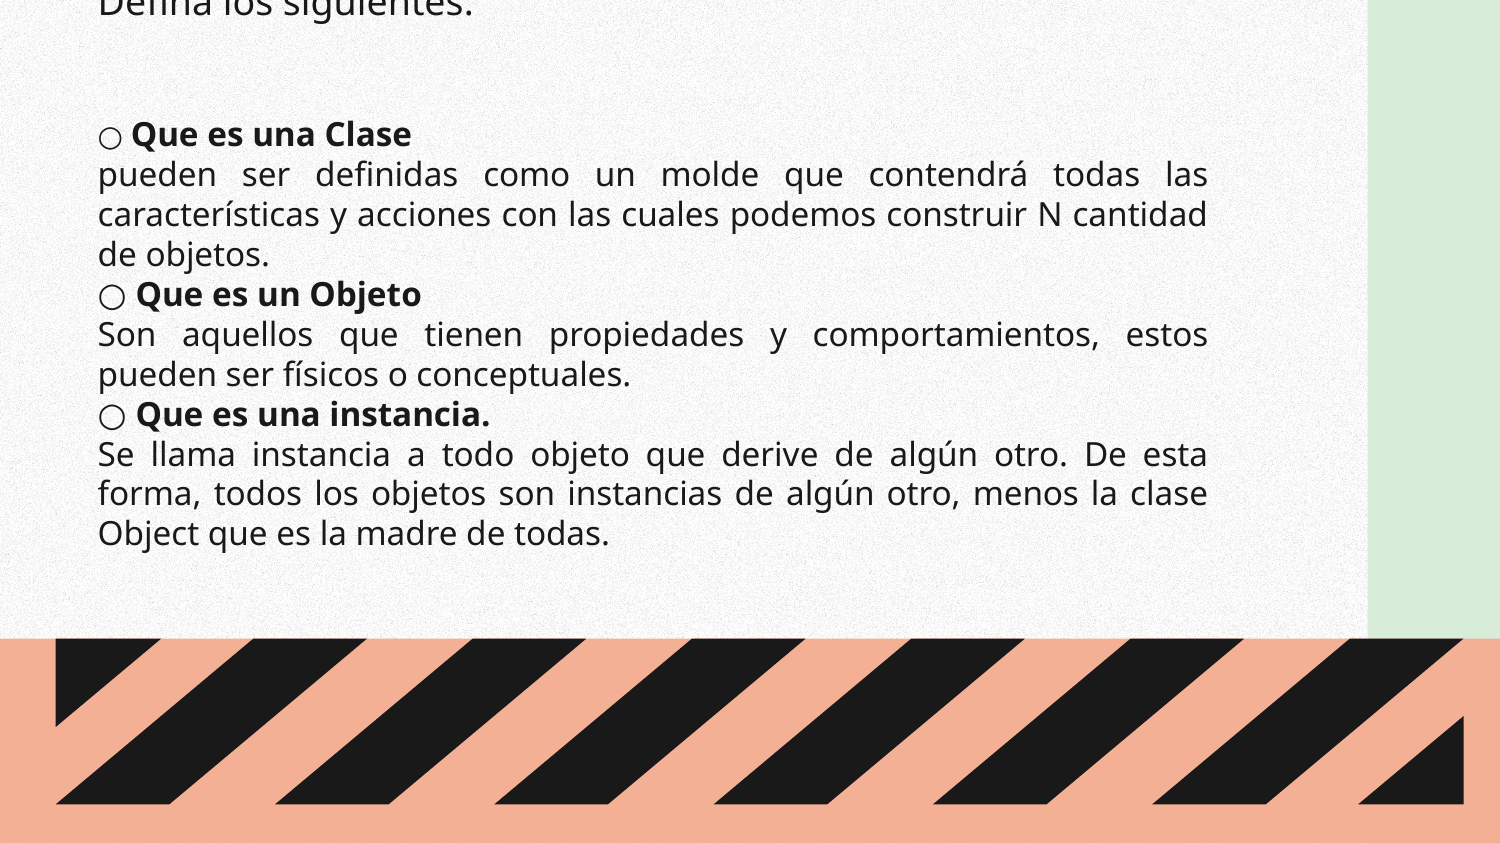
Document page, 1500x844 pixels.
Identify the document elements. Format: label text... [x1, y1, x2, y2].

picture [0, 0, 1367, 638]
text_box Defina los siguientes: ○ Que es una Clase pueden ser definidas como un molde que contendrá todas las características y acciones con las cuales podemos construir N cantidad de objetos. ○ Que es un Objeto Son aquellos que tienen propiedades y comportamientos, estos pueden ser físicos o conceptuales. ○ Que es una instancia. Se llama instancia a todo objeto que derive de algún otro. De esta forma, todos los objetos son instancias de algún otro, menos la clase Object que es la madre de todas. [82, 72, 1226, 459]
